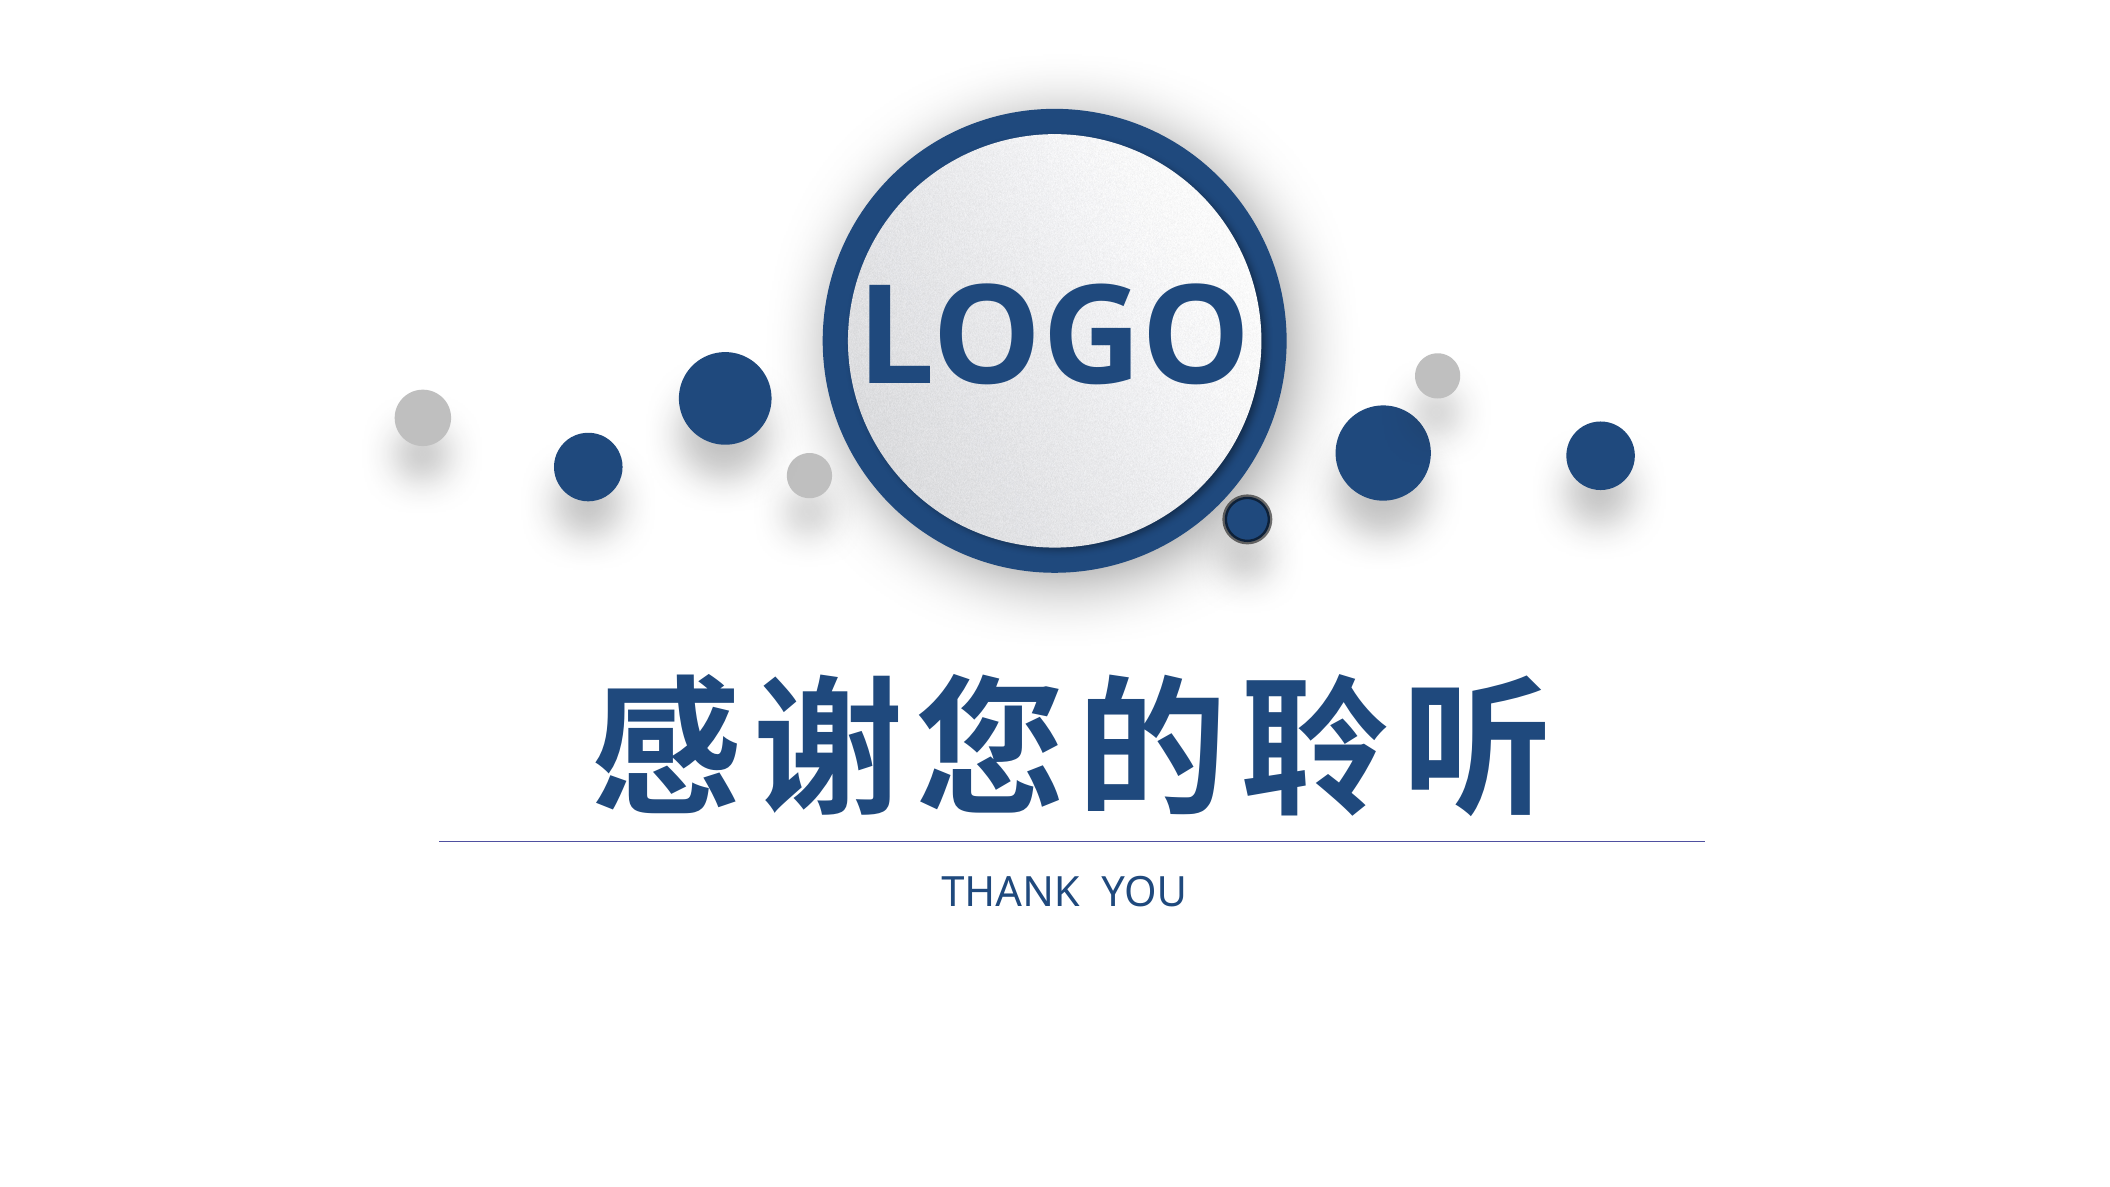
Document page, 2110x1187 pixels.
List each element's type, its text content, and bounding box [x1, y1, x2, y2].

text_box [678, 352, 772, 445]
text_box [1566, 421, 1635, 491]
text_box [1335, 405, 1431, 501]
text_box [553, 432, 623, 502]
text_box [1415, 353, 1461, 399]
text_box [786, 453, 822, 499]
text_box [394, 389, 452, 447]
text_box THANK YOU [428, 864, 1711, 916]
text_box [822, 108, 1287, 573]
text_box 感谢您的聆听 [369, 652, 1776, 833]
